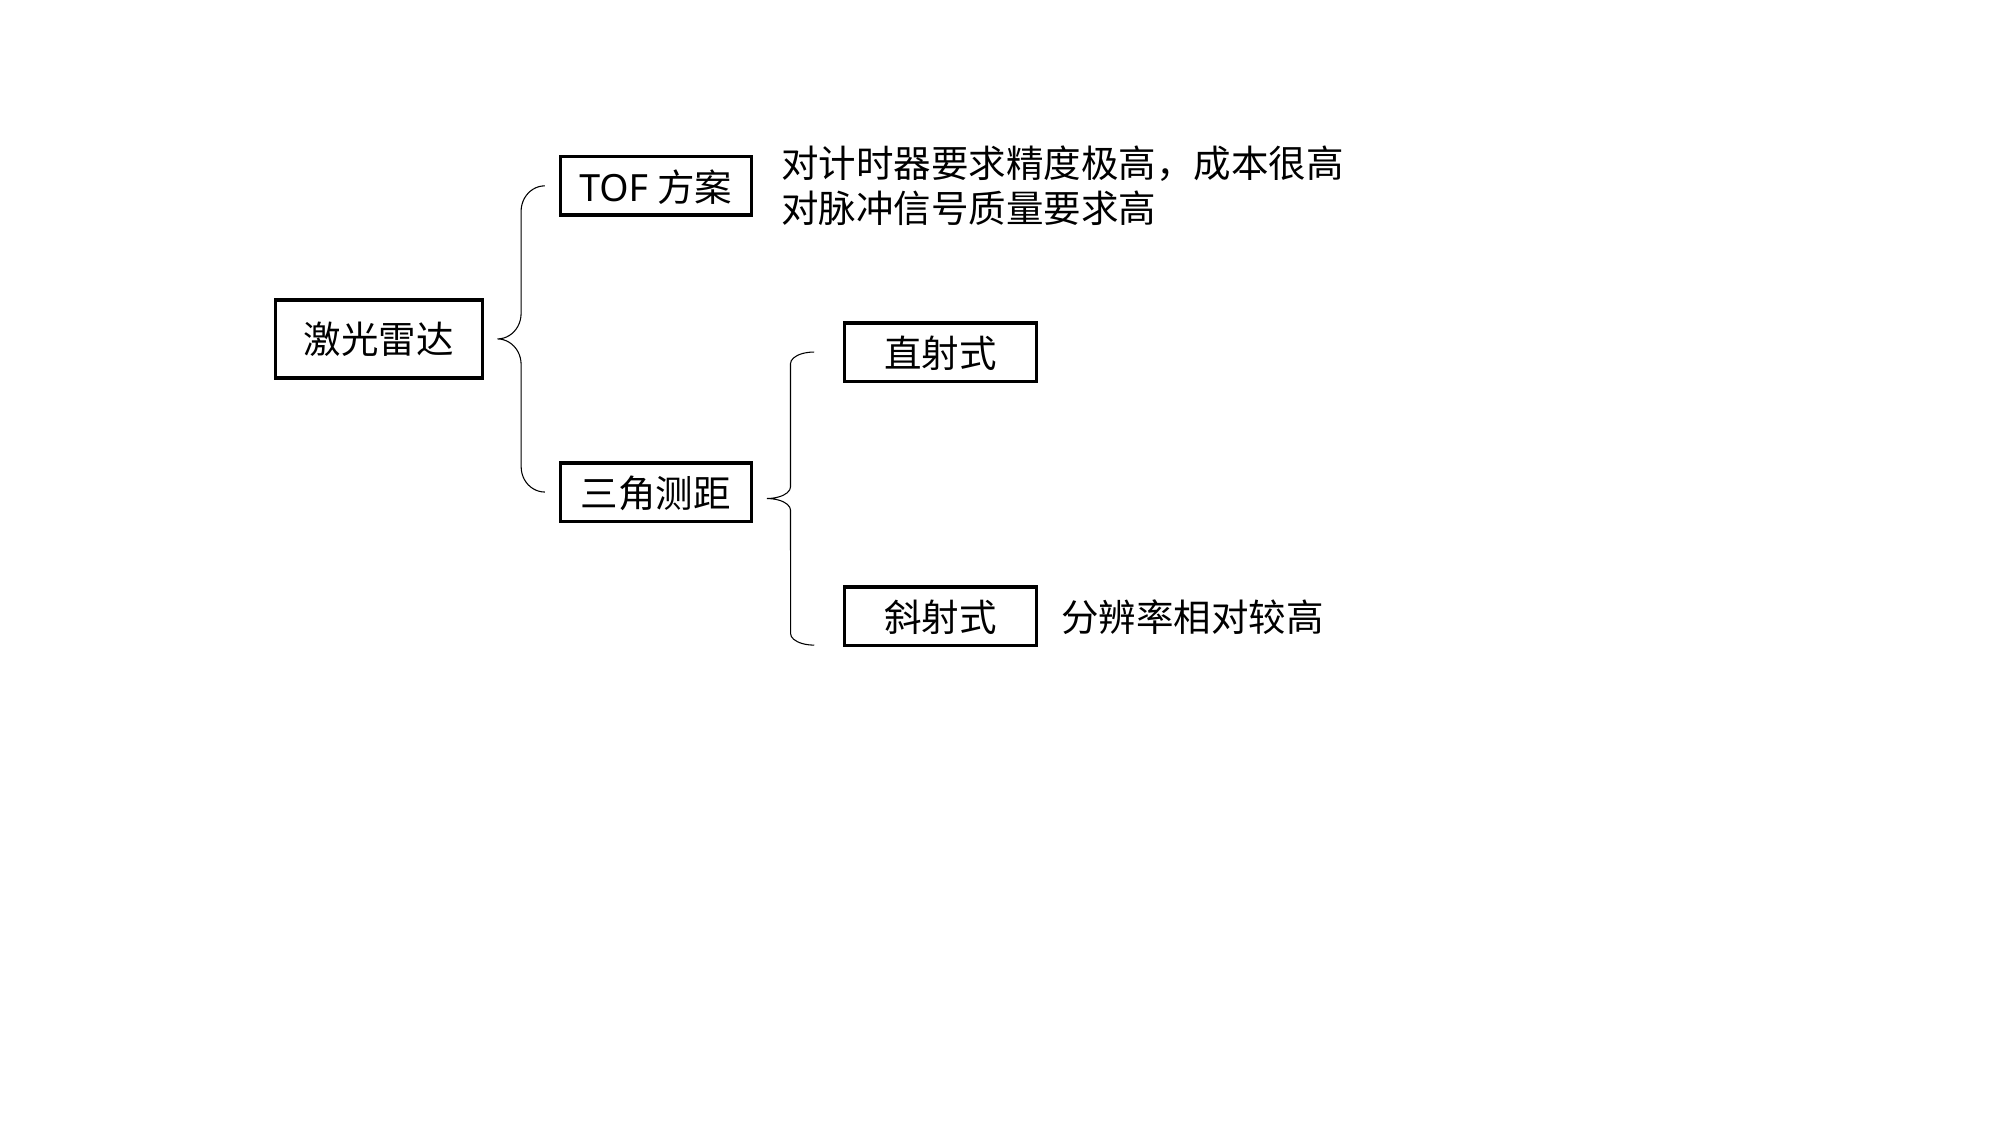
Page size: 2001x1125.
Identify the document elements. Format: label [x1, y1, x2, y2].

text_box [275, 132, 1695, 647]
